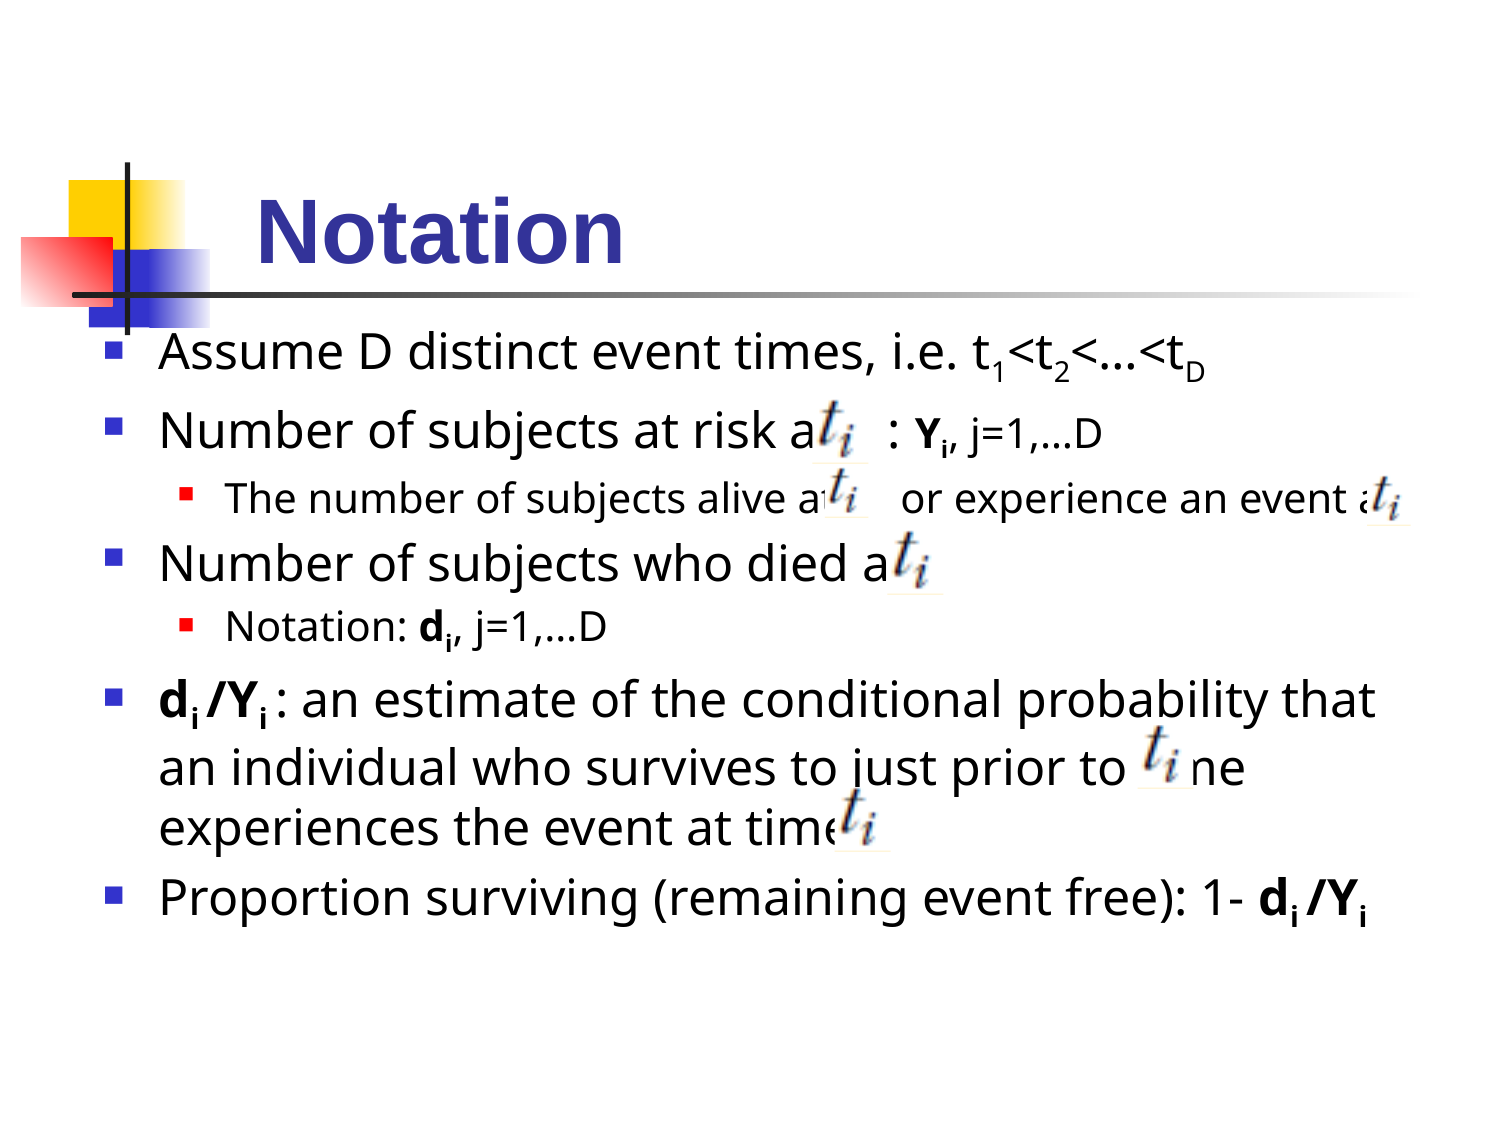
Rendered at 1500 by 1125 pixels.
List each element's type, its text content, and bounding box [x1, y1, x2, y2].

picture [824, 467, 869, 518]
picture [1366, 475, 1411, 527]
picture [834, 787, 891, 852]
picture [812, 399, 869, 465]
list Assume D distinct event times, i.e. t1<t2<…<tD Number of subjects at risk at : Yi, j=1,…D The number of subjects alive at or experience an event at Number of subjects who died at Notation: di, j=1,…D di /Yi : an estimate of the conditional probability that an individual who survives to just prior to time experiences the event at time Proportion surviving (remaining event free): 1- di /Yi [87, 312, 1438, 1106]
picture [887, 530, 944, 595]
title Notation [240, 134, 1500, 290]
picture [1137, 724, 1194, 790]
